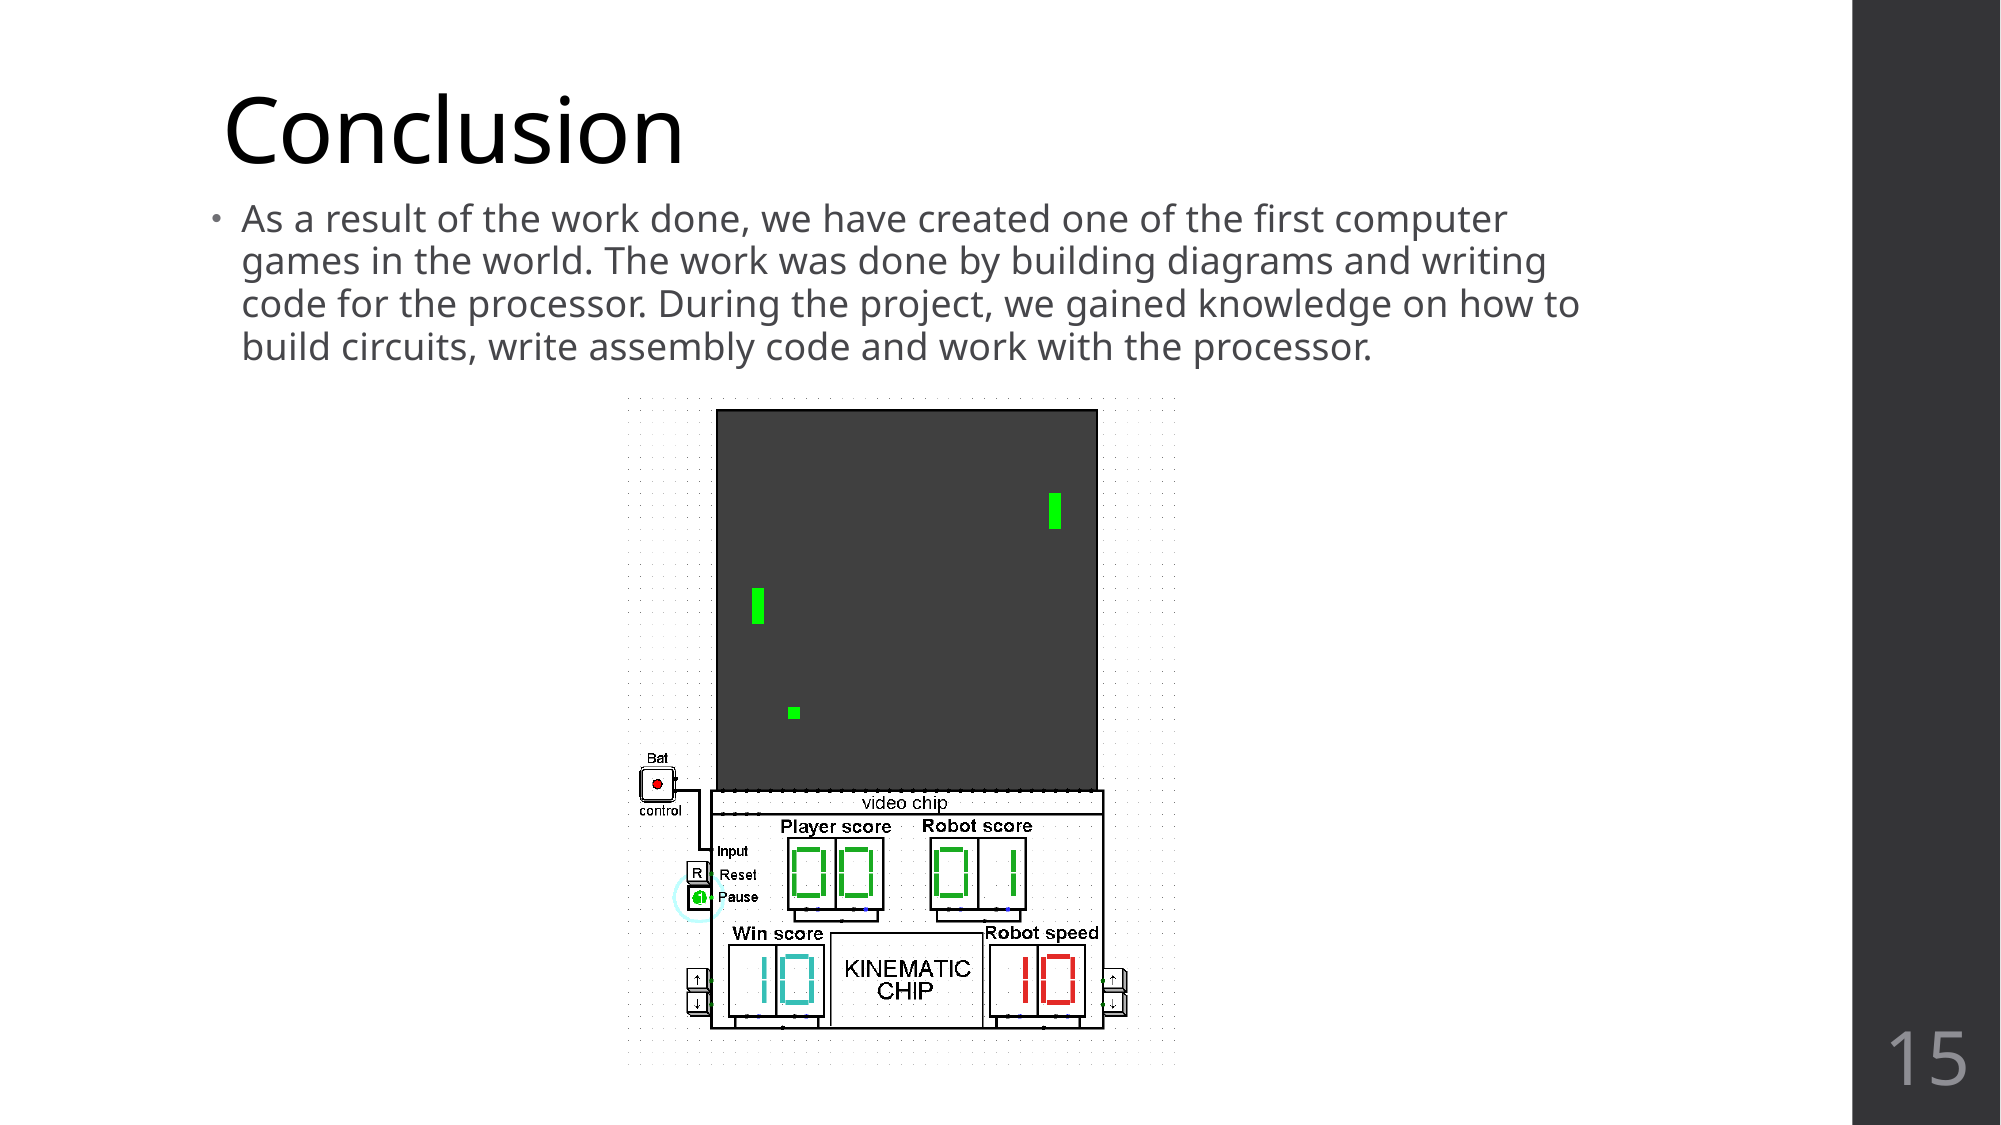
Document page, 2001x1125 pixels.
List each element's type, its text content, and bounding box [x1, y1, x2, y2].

list As a result of the work done, we have created one of the first computer games in the world. The work was done by building diagrams and writing code for the processor. During the project, we gained knowledge on how to build circuits, write assembly code and work with the processor. [196, 190, 1607, 393]
slide_number 15 [1852, 1012, 2000, 1110]
title Сonclusion [206, 60, 1797, 191]
picture [626, 392, 1177, 1068]
